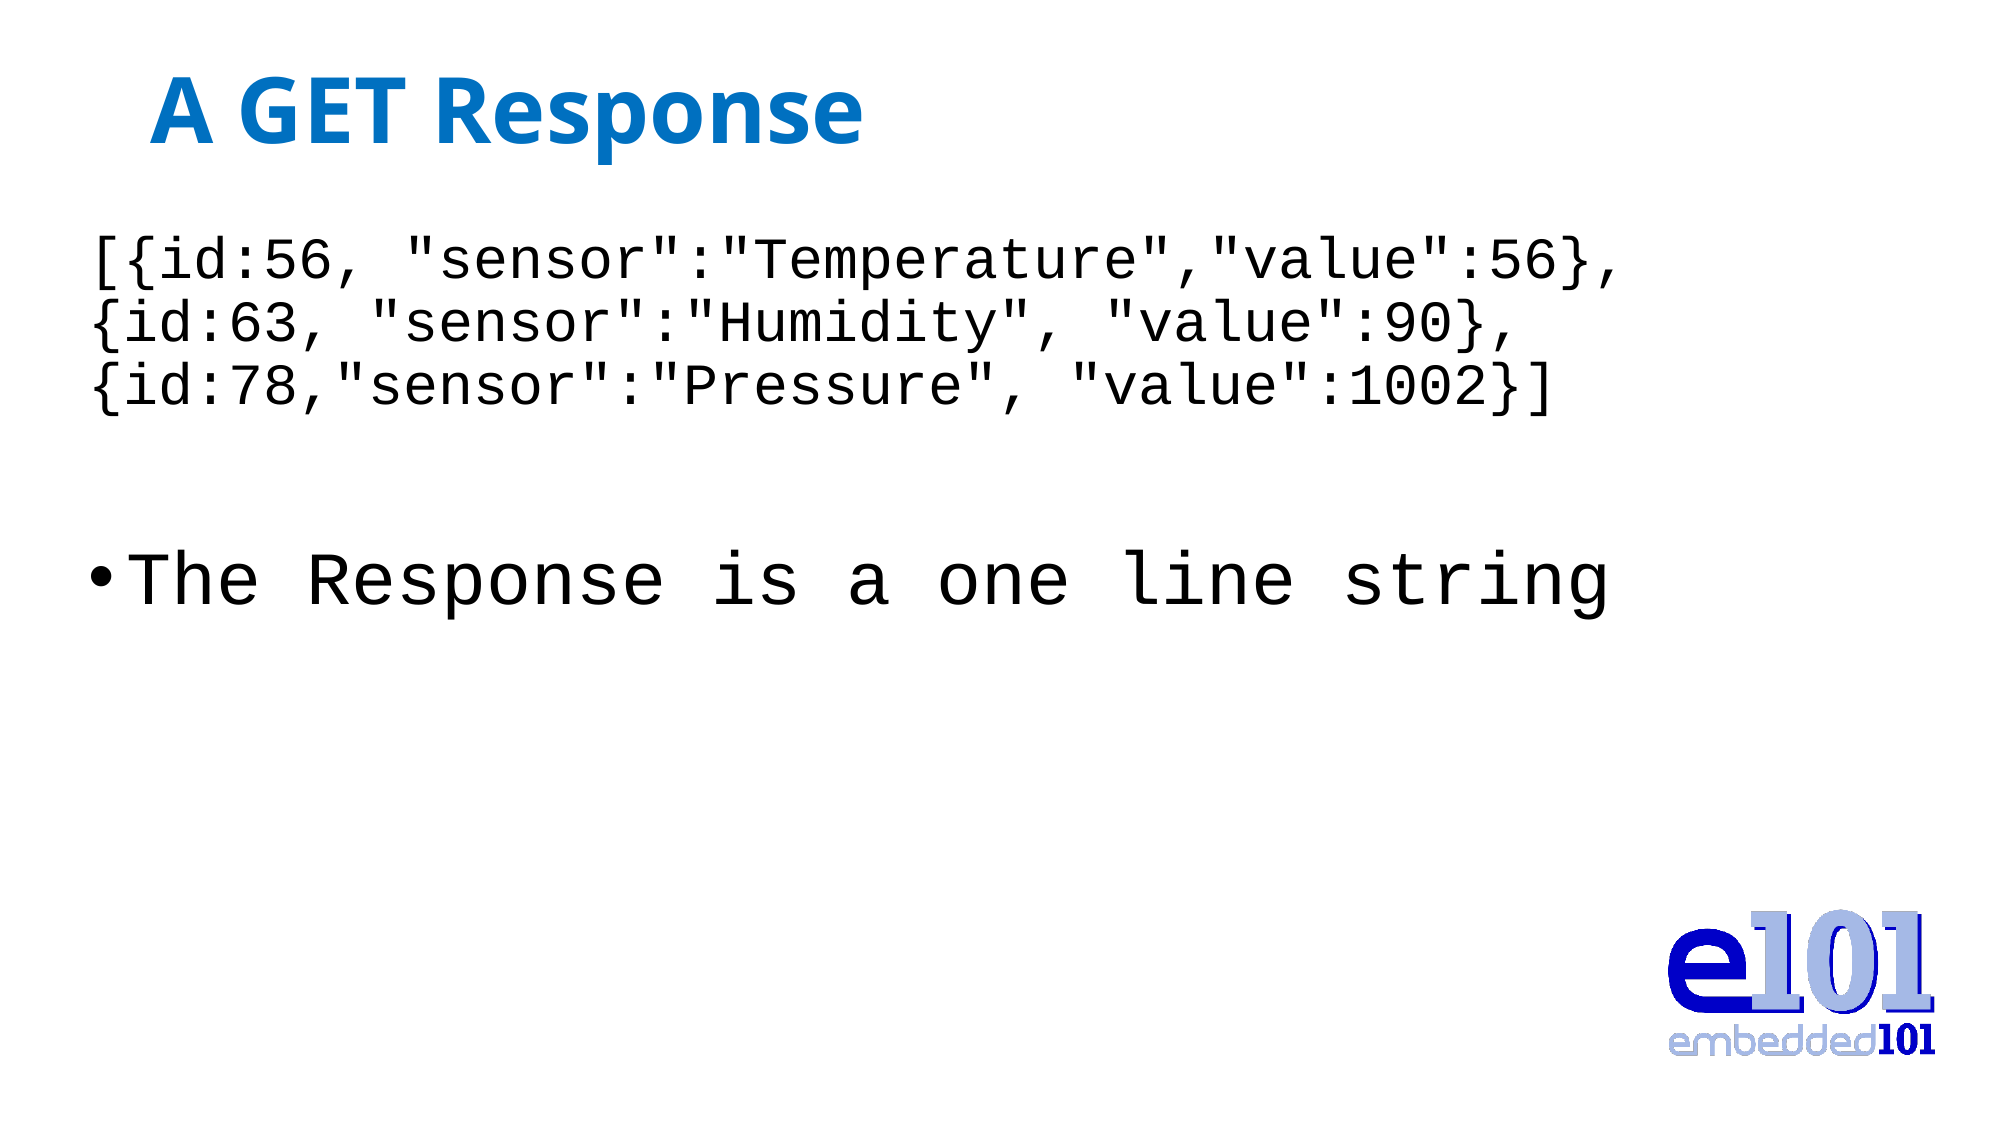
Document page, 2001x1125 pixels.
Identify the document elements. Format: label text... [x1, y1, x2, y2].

list [{id:56, "sensor":"Temperature","value":56},{id:63, "sensor":"Humidity", "value":90},{id:78,"sensor":"Pressure", "value":1002}] The Response is a one line string [73, 220, 1863, 1059]
picture [1863, 907, 1937, 1058]
title A GET Response [135, 57, 1860, 180]
